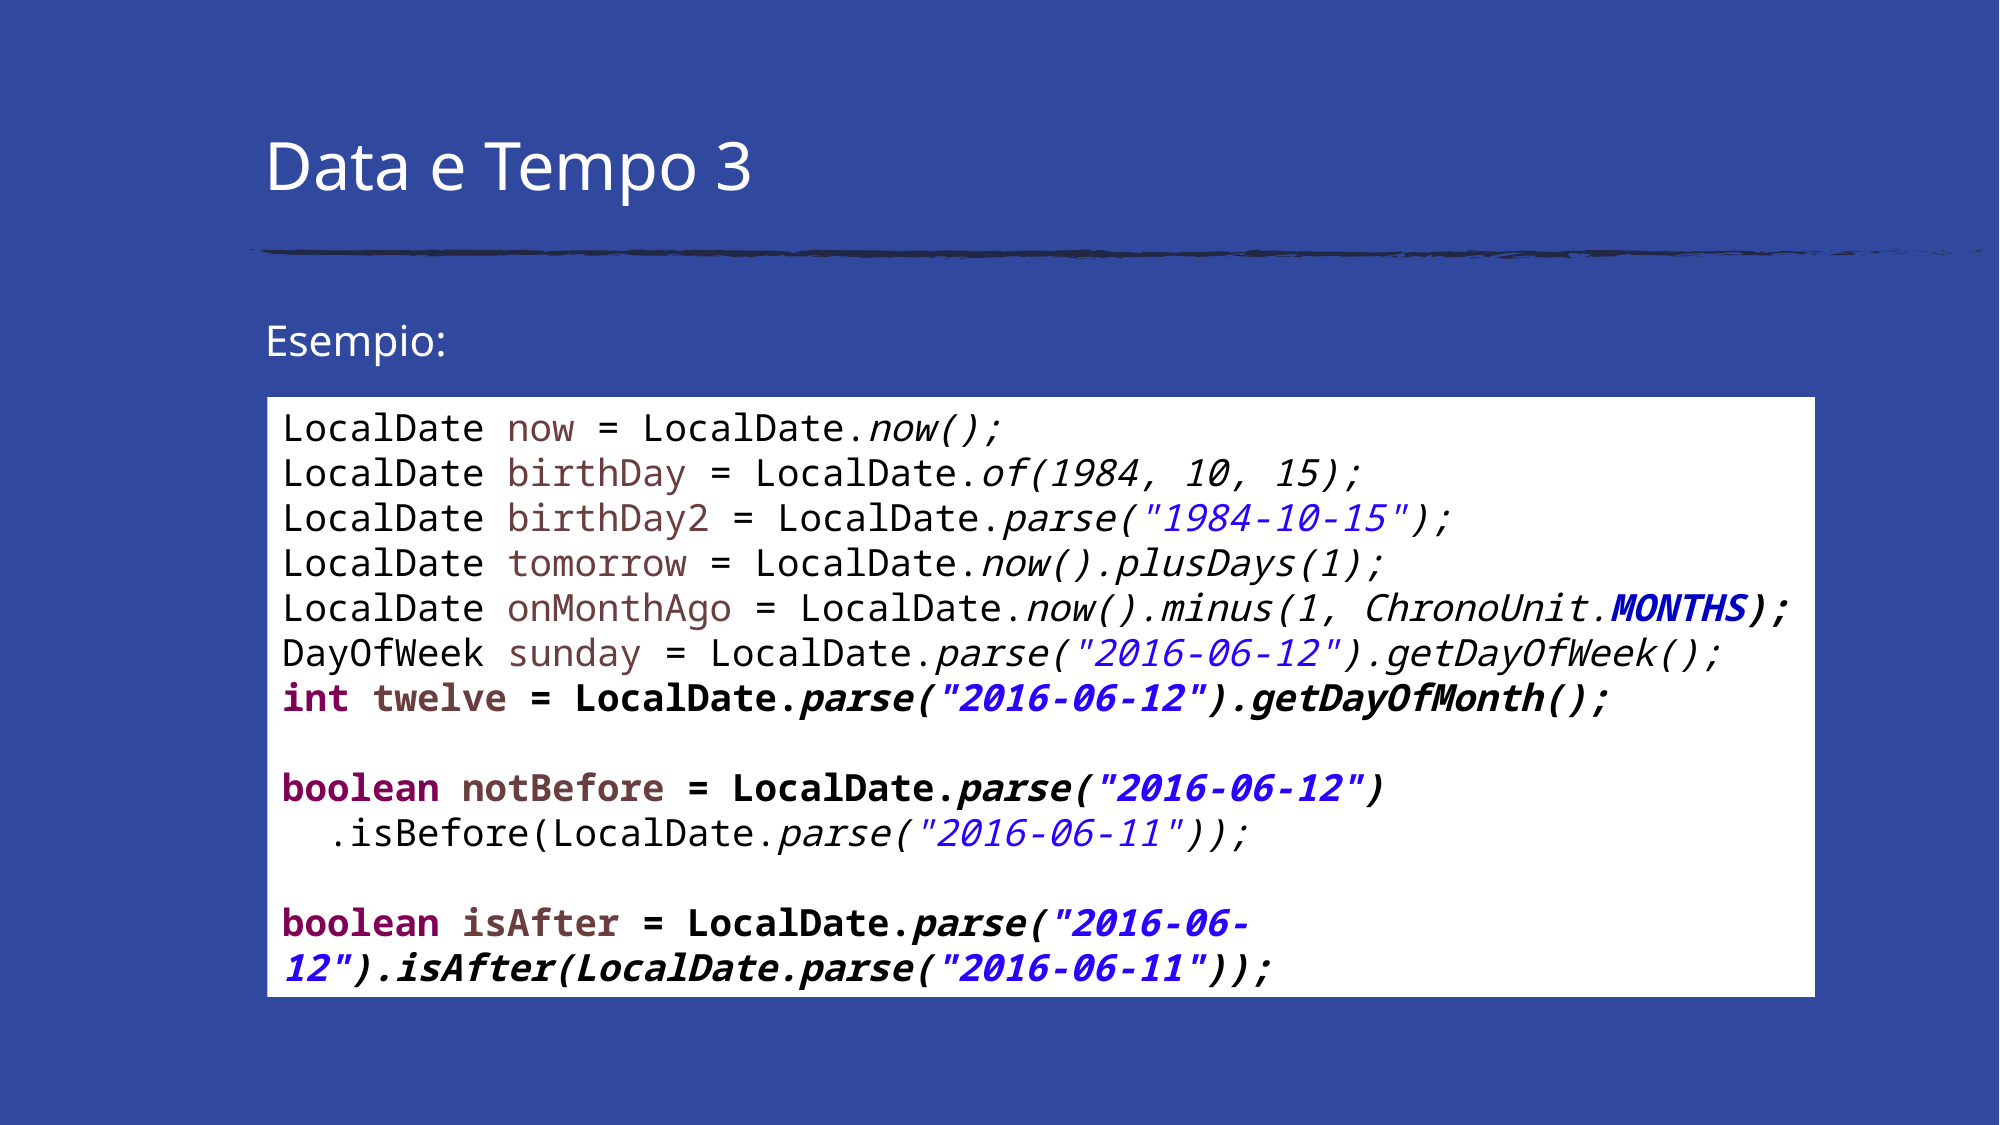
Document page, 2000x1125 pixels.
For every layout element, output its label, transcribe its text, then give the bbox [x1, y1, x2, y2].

title Data e Tempo 3 [249, 45, 1750, 213]
list Esempio: [249, 312, 1750, 374]
text_box LocalDate now = LocalDate.now(); LocalDate birthDay = LocalDate.of(1984, 10, 15); LocalDate birthDay2 = LocalDate.parse("1984-10-15"); LocalDate tomorrow = LocalDate.now().plusDays(1); LocalDate onMonthAgo = LocalDate.now().minus(1, ChronoUnit.MONTHS); DayOfWeek sunday = LocalDate.parse("2016-06-12").getDayOfWeek(); int twelve = LocalDate.parse("2016-06-12").getDayOfMonth(); boolean notBefore = LocalDate.parse("2016-06-12") .isBefore(LocalDate.parse("2016-06-11")); boolean isAfter = LocalDate.parse("2016-06-12").isAfter(LocalDate.parse("2016-06-11")); [267, 397, 1815, 997]
